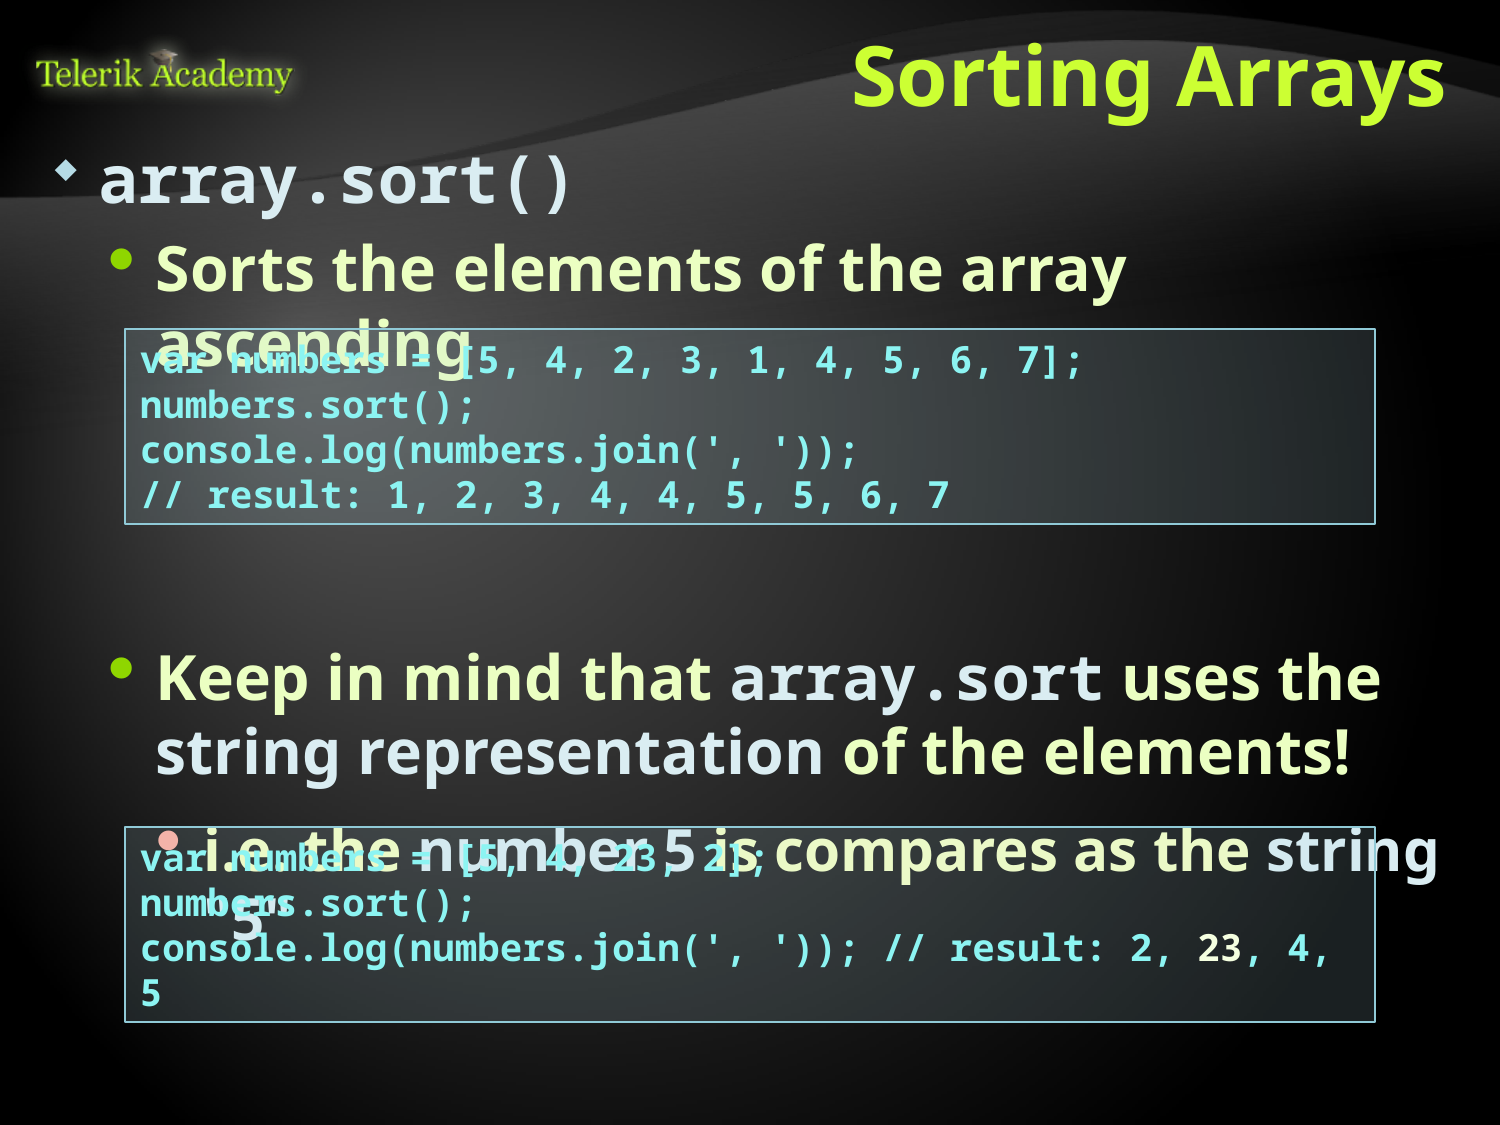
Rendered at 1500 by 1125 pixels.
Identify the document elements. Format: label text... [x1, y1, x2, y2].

list array.sort() Sorts the elements of the array ascending Keep in mind that array.sort uses the string representation of the elements! i.e. the number 5 is compares as the string "5" Not quite sorted, right? [37, 128, 1463, 1079]
title Sorting Arrays [300, 12, 1463, 128]
text_box var numbers = [5, 4, 2, 3, 1, 4, 5, 6, 7]; numbers.sort(); console.log(numbers.join(', ')); // result: 1, 2, 3, 4, 4, 5, 5, 6, 7 [125, 328, 1375, 524]
text_box var numbers = [5, 4, 23, 2]; numbers.sort(); console.log(numbers.join(', ')); // result: 2, 23, 4, 5 [125, 826, 1375, 1022]
picture [0, 0, 1500, 1125]
